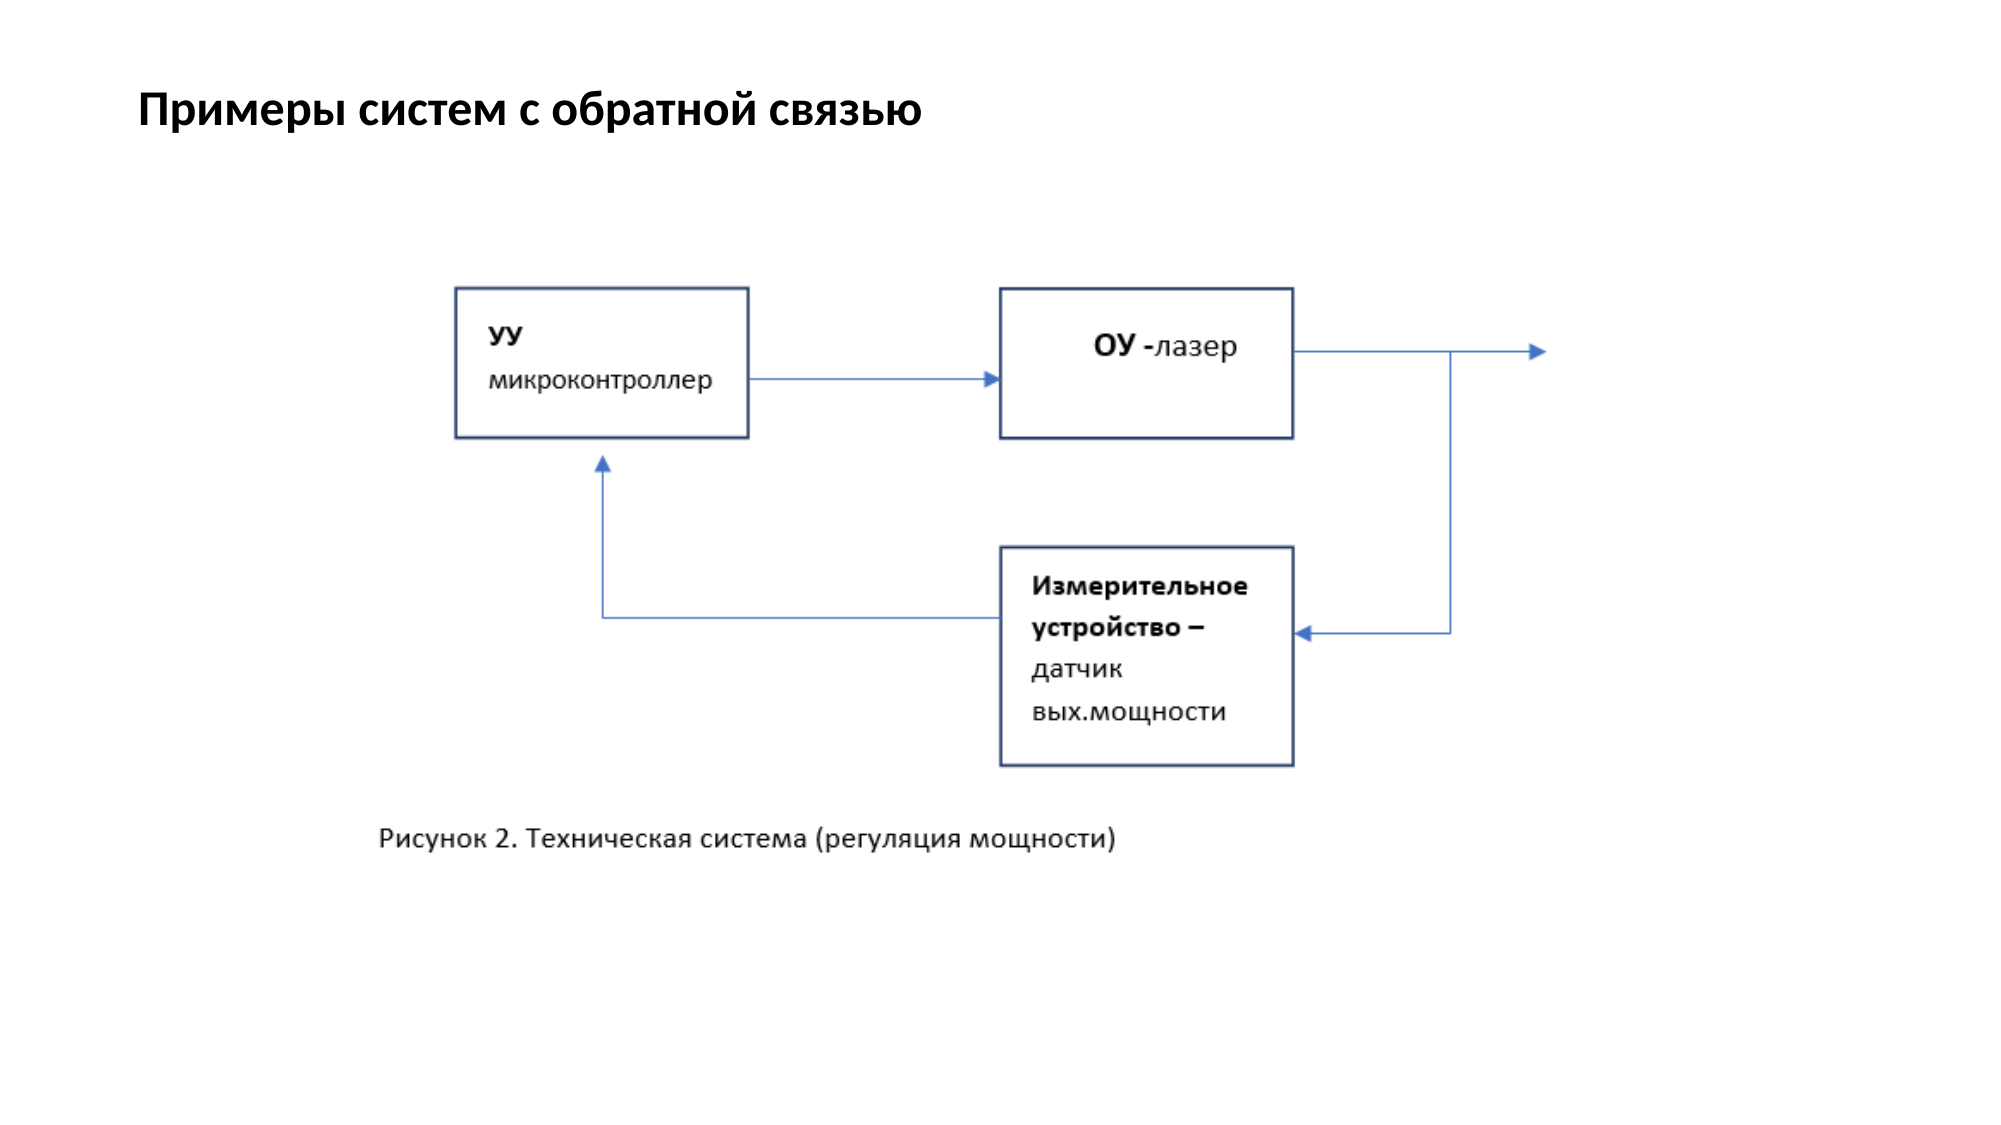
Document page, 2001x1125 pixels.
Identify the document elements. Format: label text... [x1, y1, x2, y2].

picture [264, 213, 1774, 871]
text_box Примеры систем с обратной связью [123, 63, 1124, 143]
